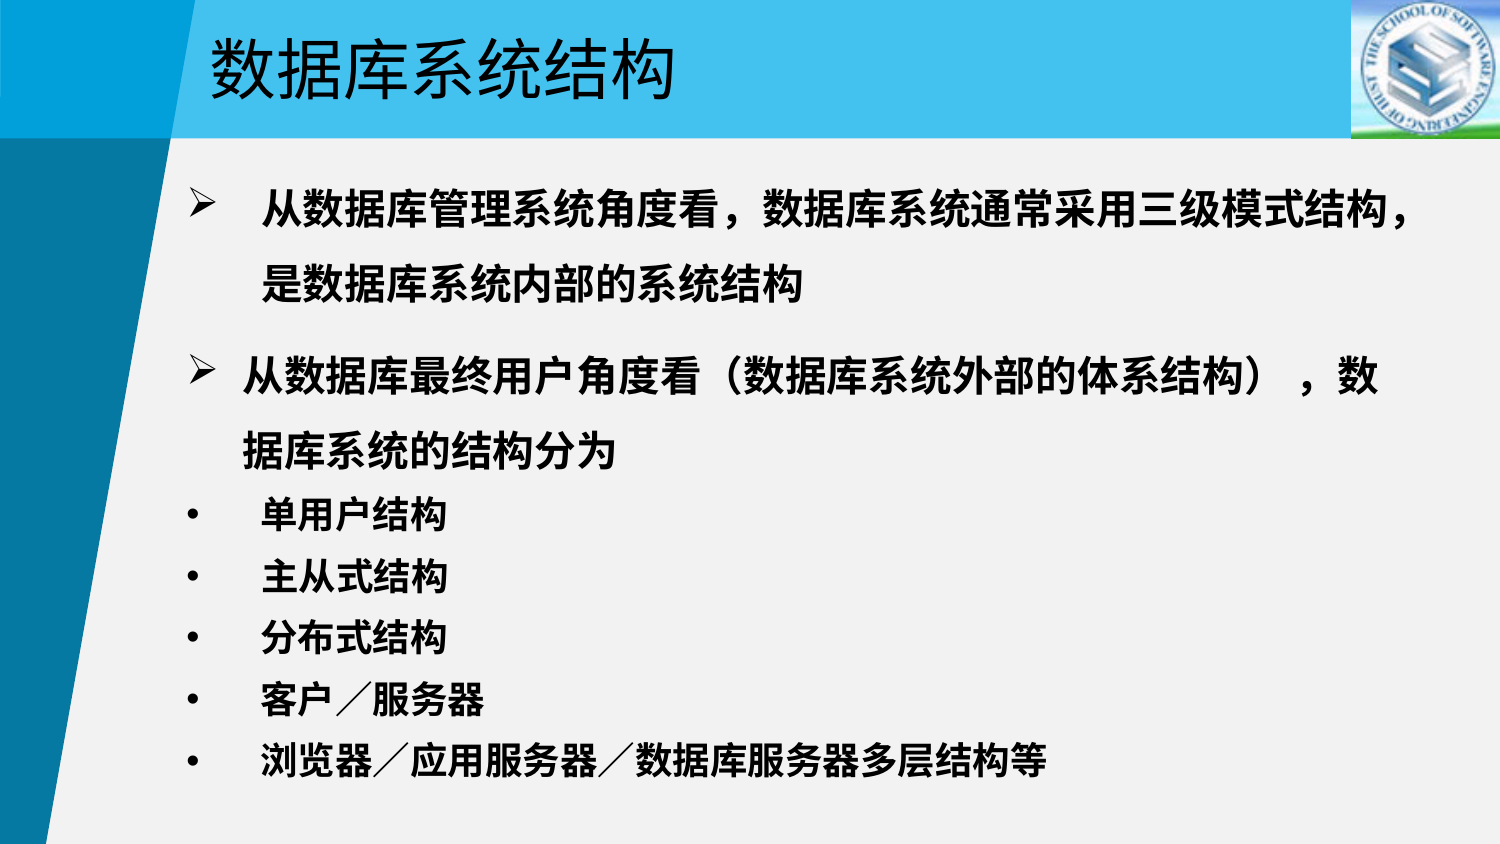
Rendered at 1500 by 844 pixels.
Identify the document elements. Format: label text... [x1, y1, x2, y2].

list 从数据库管理系统角度看，数据库系统通常采用三级模式结构，是数据库系统内部的系统结构 从数据库最终用户角度看（数据库系统外部的体系结构） ，数据库系统的结构分为 单用户结构 主从式结构 分布式结构 客户／服务器 浏览器／应用服务器／数据库服务器多层结构等 [171, 150, 1424, 824]
title 数据库系统结构 [194, 20, 798, 127]
picture [1351, 0, 1500, 139]
